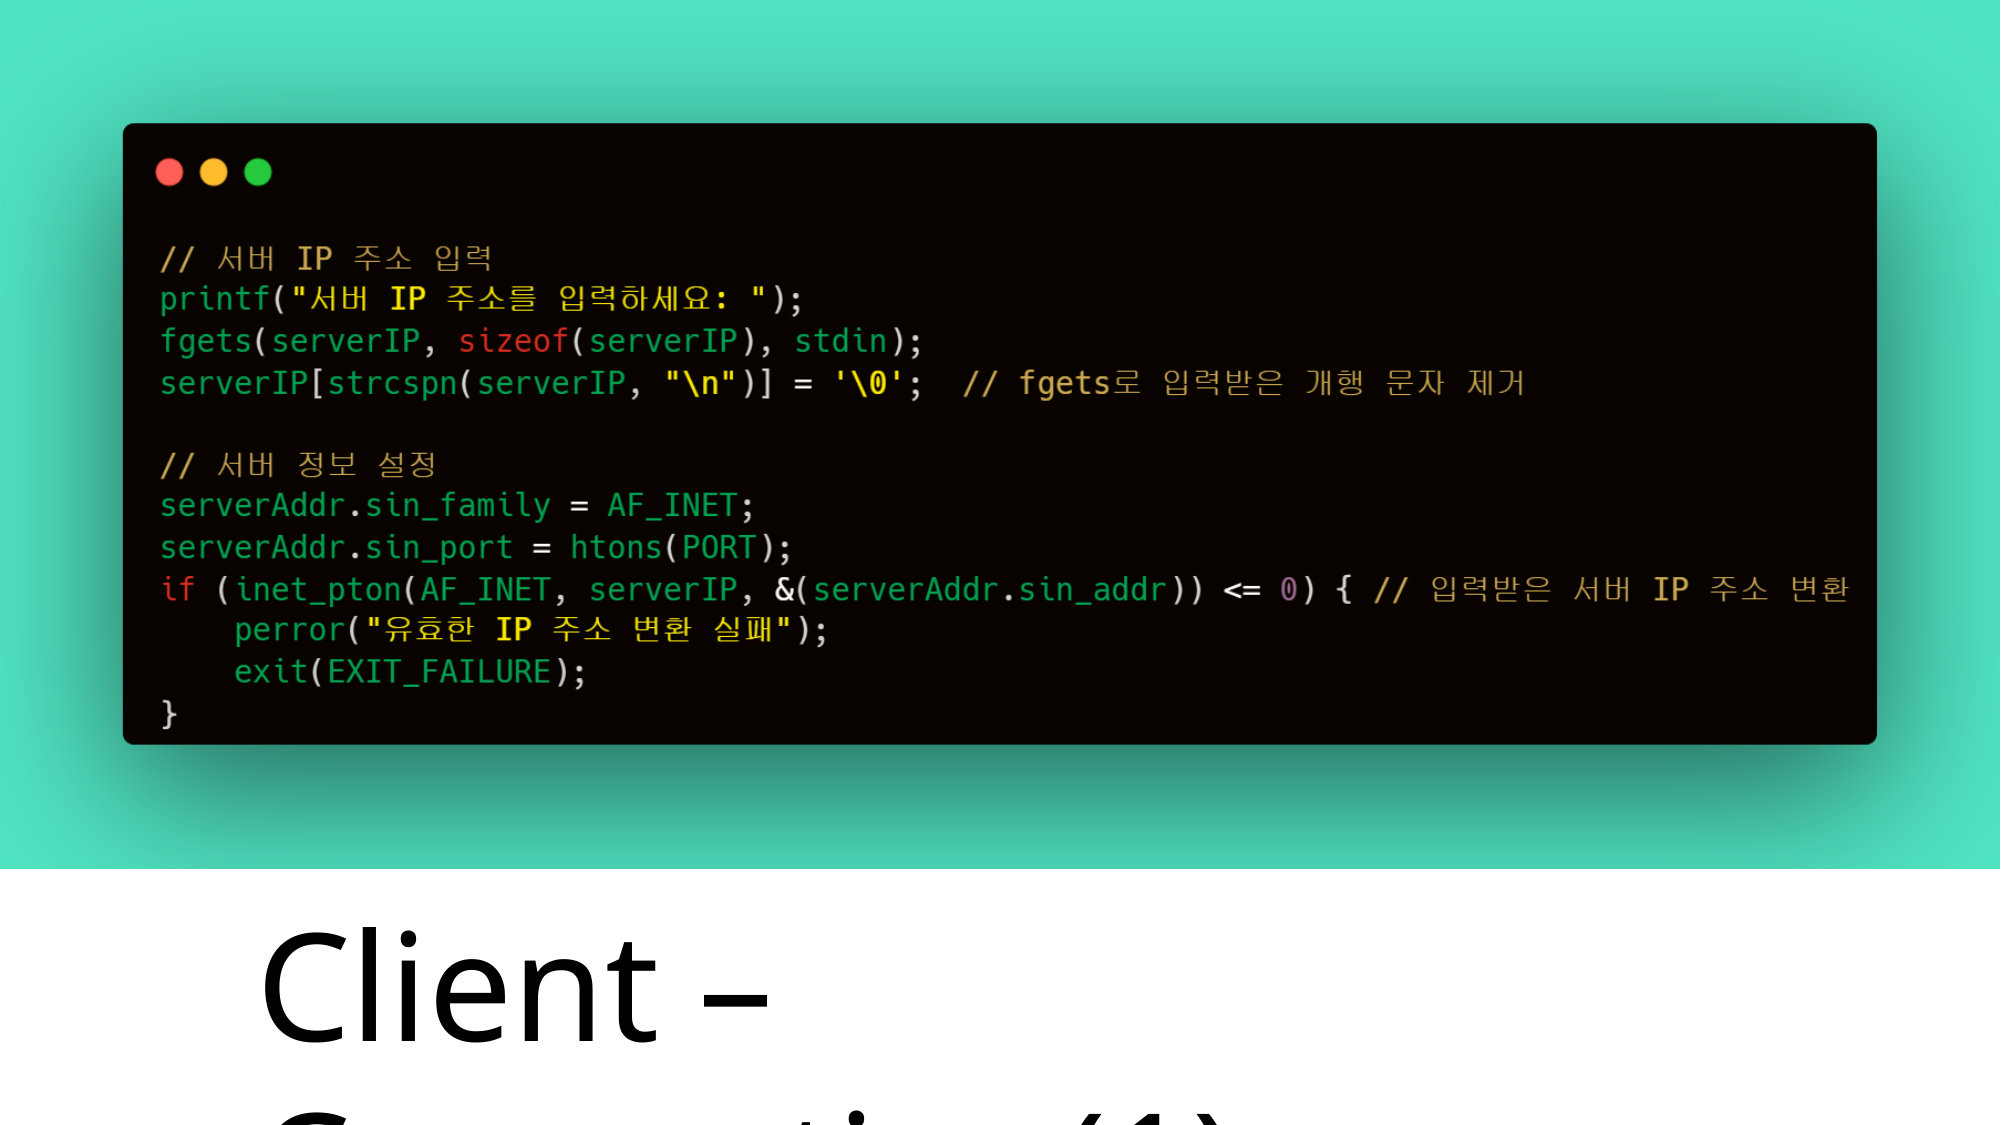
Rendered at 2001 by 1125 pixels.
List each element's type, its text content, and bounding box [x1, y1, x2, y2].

text_box Client – Connecting(1) [241, 883, 1759, 1125]
picture [0, 0, 2000, 869]
